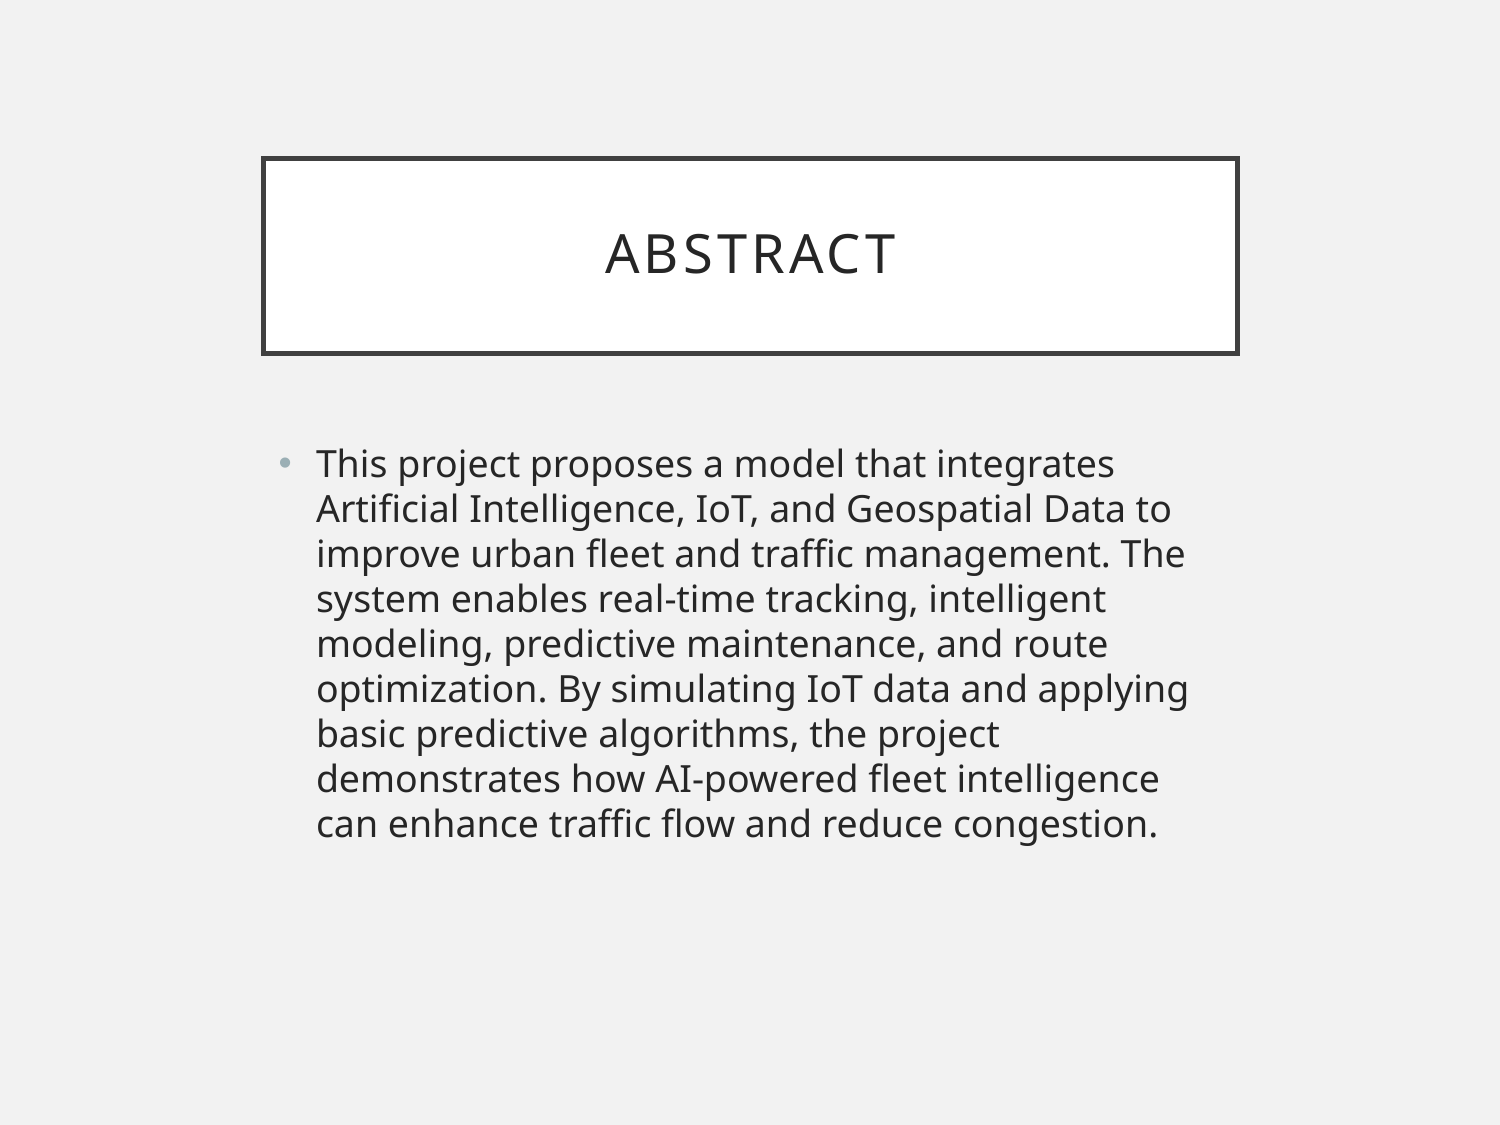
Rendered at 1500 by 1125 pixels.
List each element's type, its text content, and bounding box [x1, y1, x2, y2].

title Abstract [261, 156, 1240, 356]
list This project proposes a model that integrates Artificial Intelligence, IoT, and Geospatial Data to improve urban fleet and traffic management. The system enables real-time tracking, intelligent modeling, predictive maintenance, and route optimization. By simulating IoT data and applying basic predictive algorithms, the project demonstrates how AI-powered fleet intelligence can enhance traffic flow and reduce congestion. [263, 432, 1238, 942]
